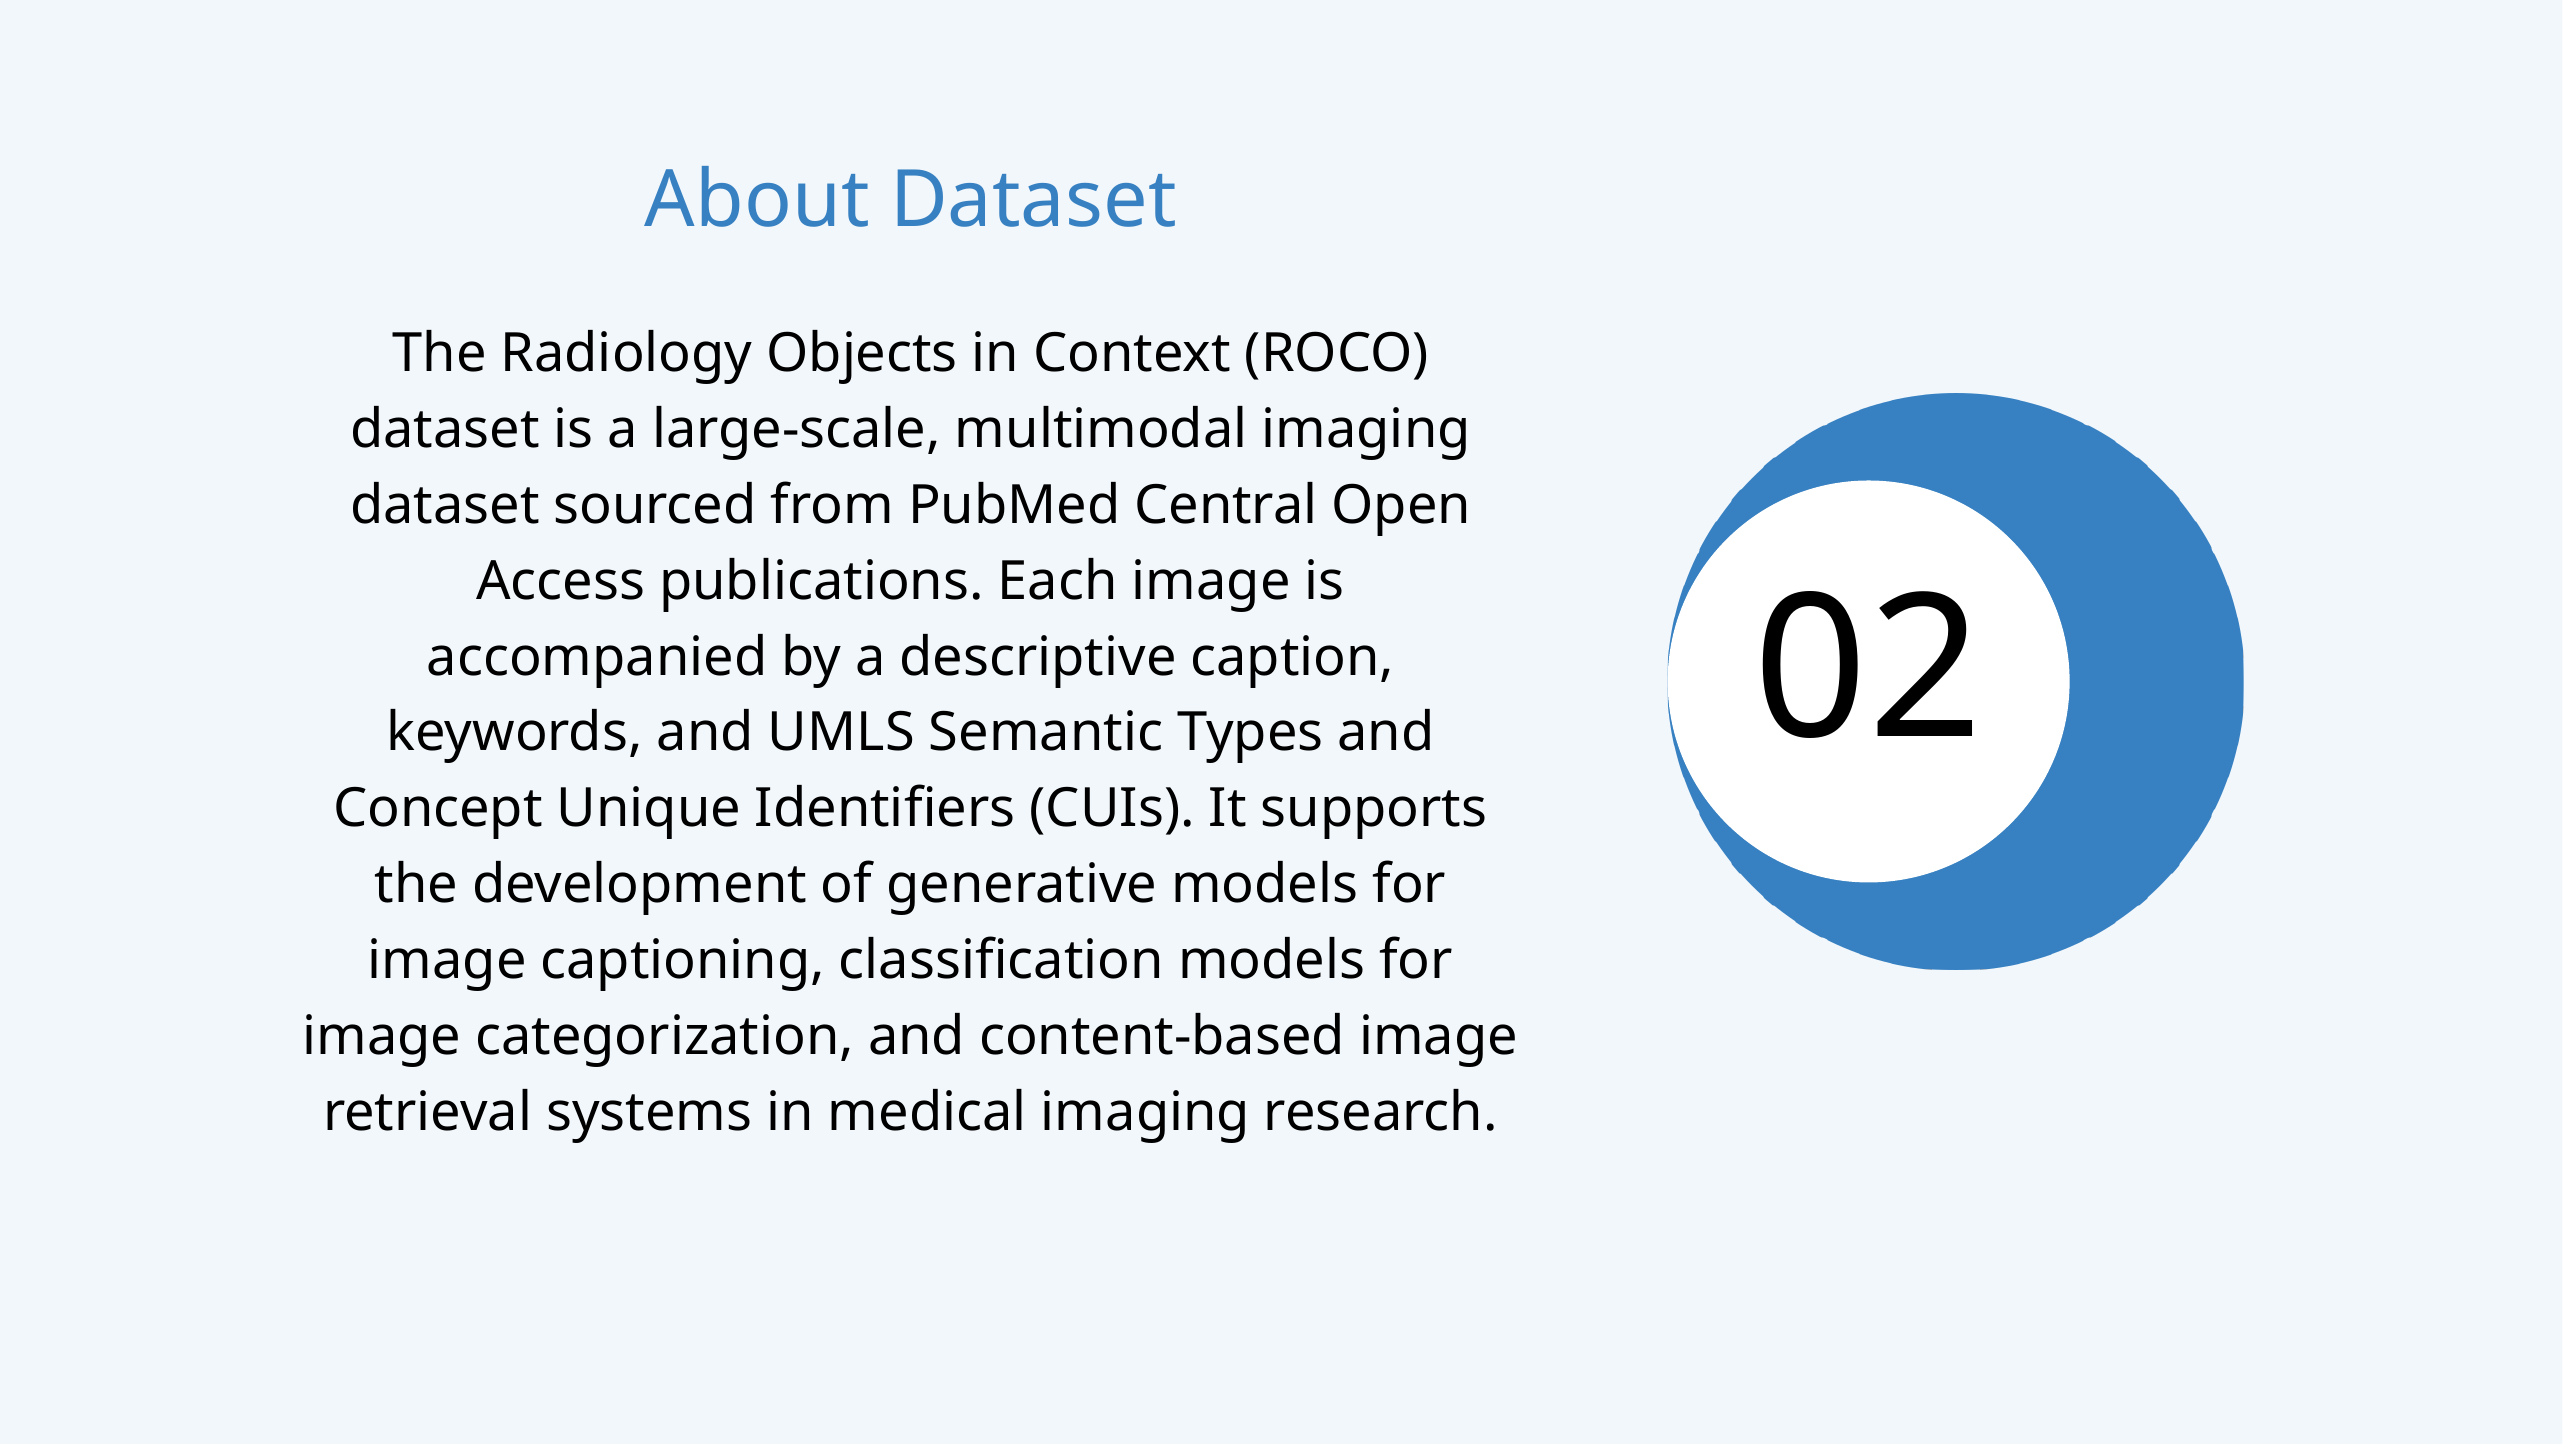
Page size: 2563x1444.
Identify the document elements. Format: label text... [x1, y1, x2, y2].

text_box [1667, 393, 2244, 970]
text_box About Dataset [144, 131, 1678, 243]
text_box The Radiology Objects in Context (ROCO) dataset is a large-scale, multimodal imaging dataset sourced from PubMed Central Open Access publications. Each image is accompanied by a descriptive caption, keywords, and UMLS Semantic Types and Concept Unique Identifiers (CUIs). It supports the development of generative models for image captioning, classification models for image categorization, and content-based image retrieval systems in medical imaging research. [301, 306, 1520, 1141]
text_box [1667, 480, 2070, 883]
